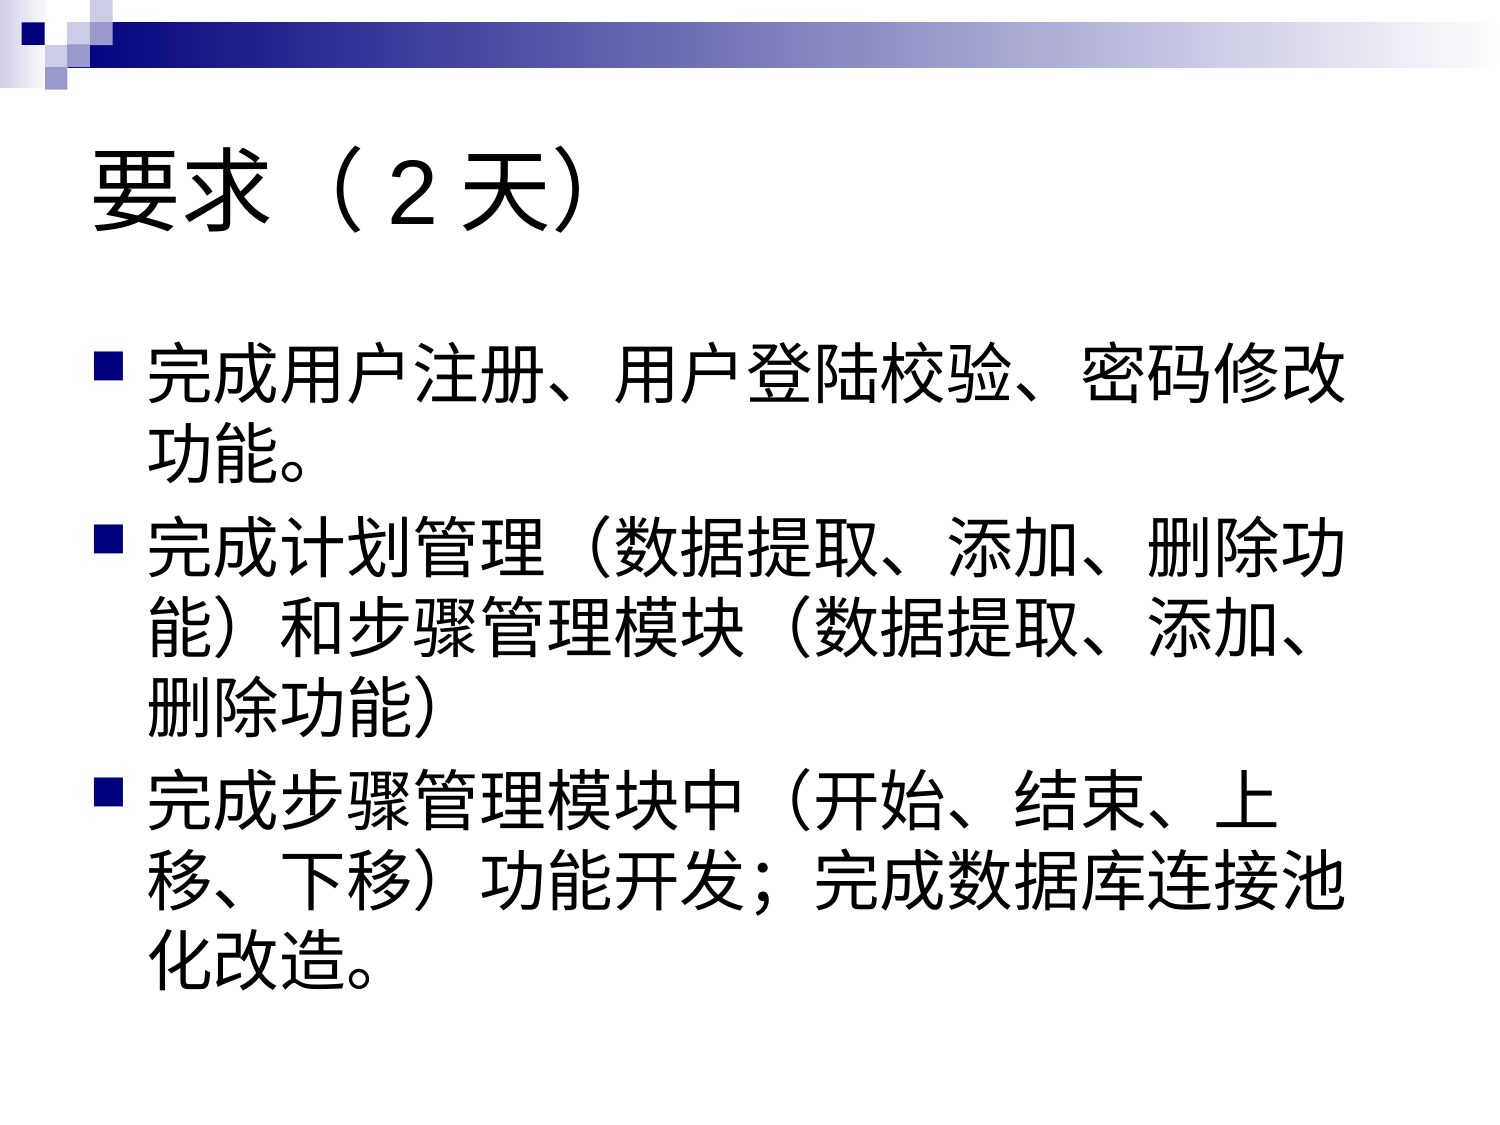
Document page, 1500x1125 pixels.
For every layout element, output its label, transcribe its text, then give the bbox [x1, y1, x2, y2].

title 要求（2天） [74, 74, 1426, 301]
list 完成用户注册、用户登陆校验、密码修改功能。 完成计划管理（数据提取、添加、删除功能）和步骤管理模块（数据提取、添加、删除功能） 完成步骤管理模块中（开始、结束、上移、下移）功能开发；完成数据库连接池化改造。 [74, 324, 1426, 963]
